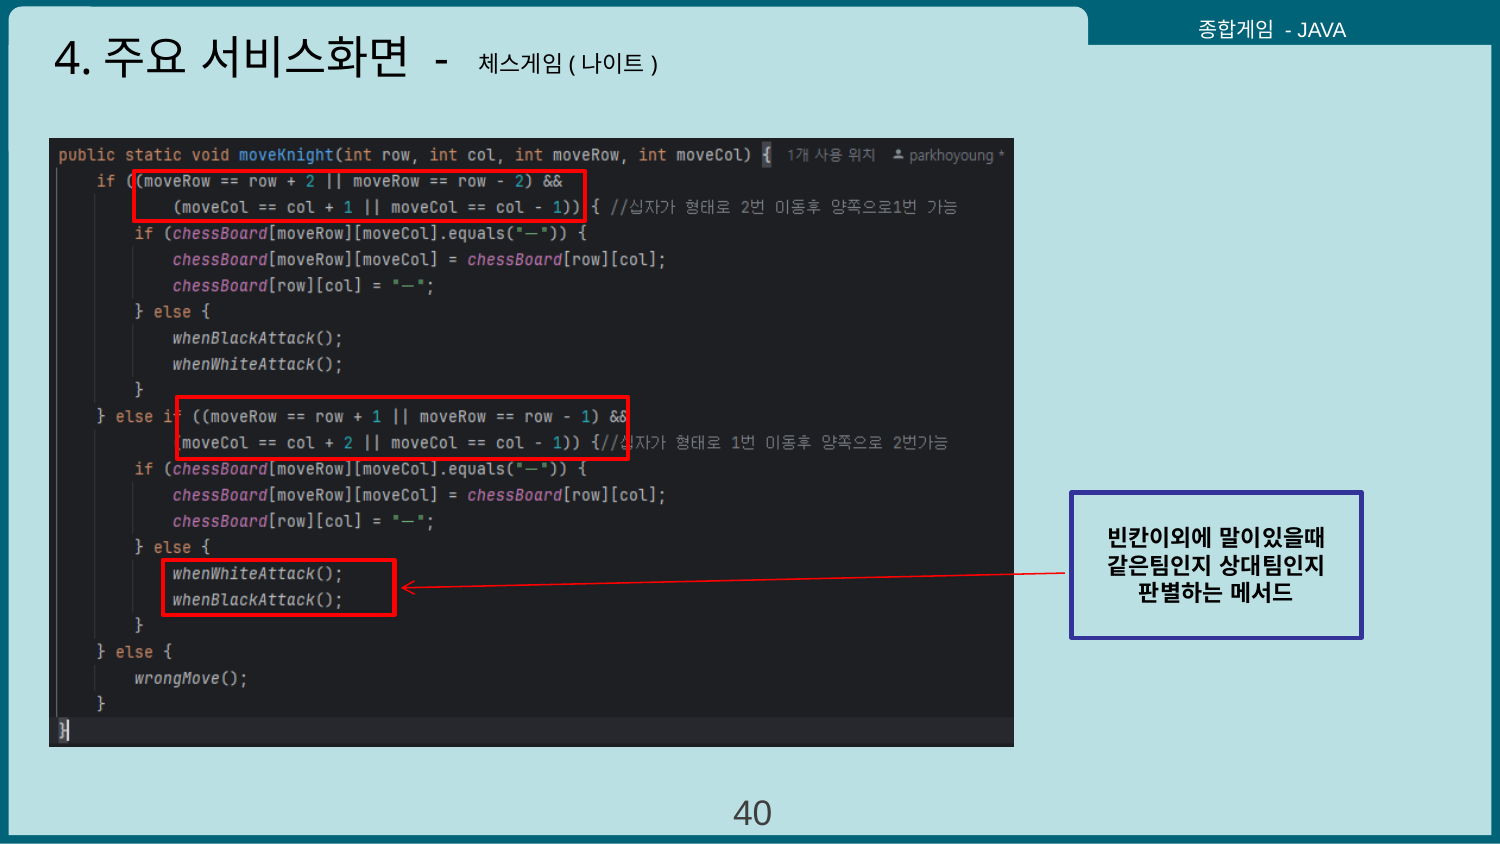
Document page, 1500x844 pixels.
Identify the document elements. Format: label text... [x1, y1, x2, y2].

text_box 4.주요 서비스화면 - [41, 22, 511, 91]
text_box 체스게임(나이트) [465, 42, 750, 84]
text_box 빈칸이외에 말이있을때 같은팀인지 상대팀인지 판별하는 메서드 [1069, 490, 1364, 640]
picture [49, 138, 1014, 747]
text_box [400, 572, 1066, 589]
